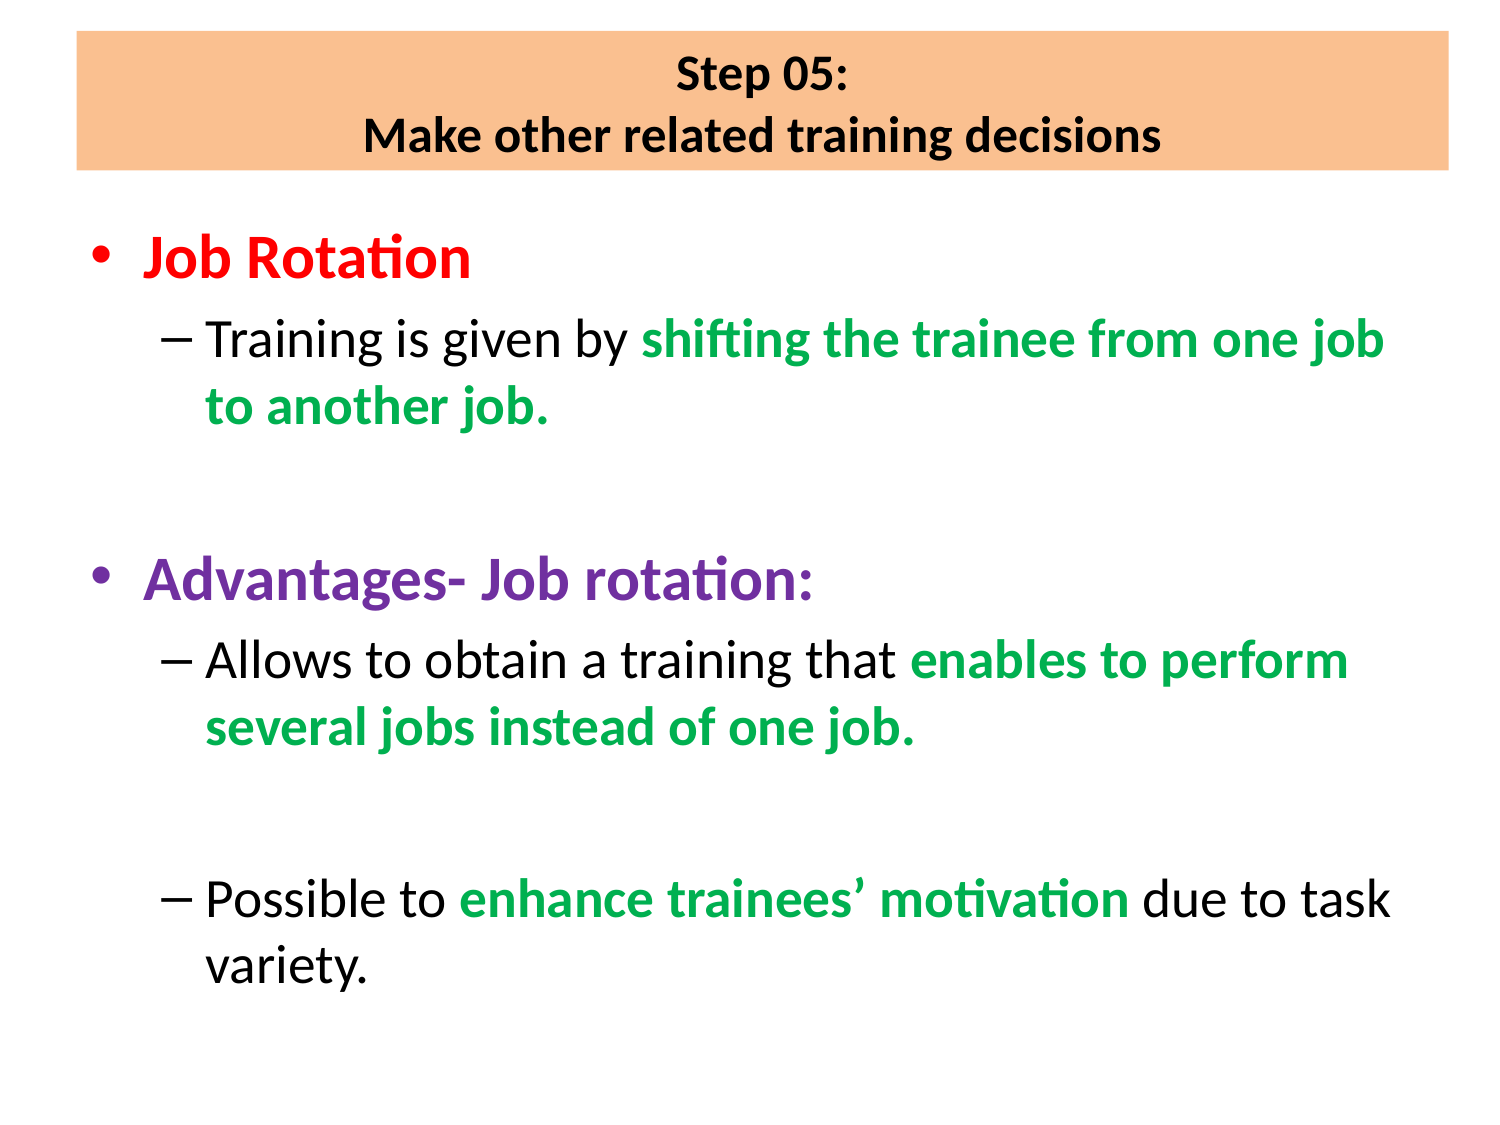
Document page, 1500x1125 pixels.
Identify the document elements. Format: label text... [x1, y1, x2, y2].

title Step 05: Make other related training decisions [76, 30, 1449, 171]
list Job Rotation Training is given by shifting the trainee from one job to another job. Advantages- Job rotation: Allows to obtain a training that enables to perform several jobs instead of one job. Possible to enhance trainees’ motivation due to task variety. [75, 208, 1425, 1005]
